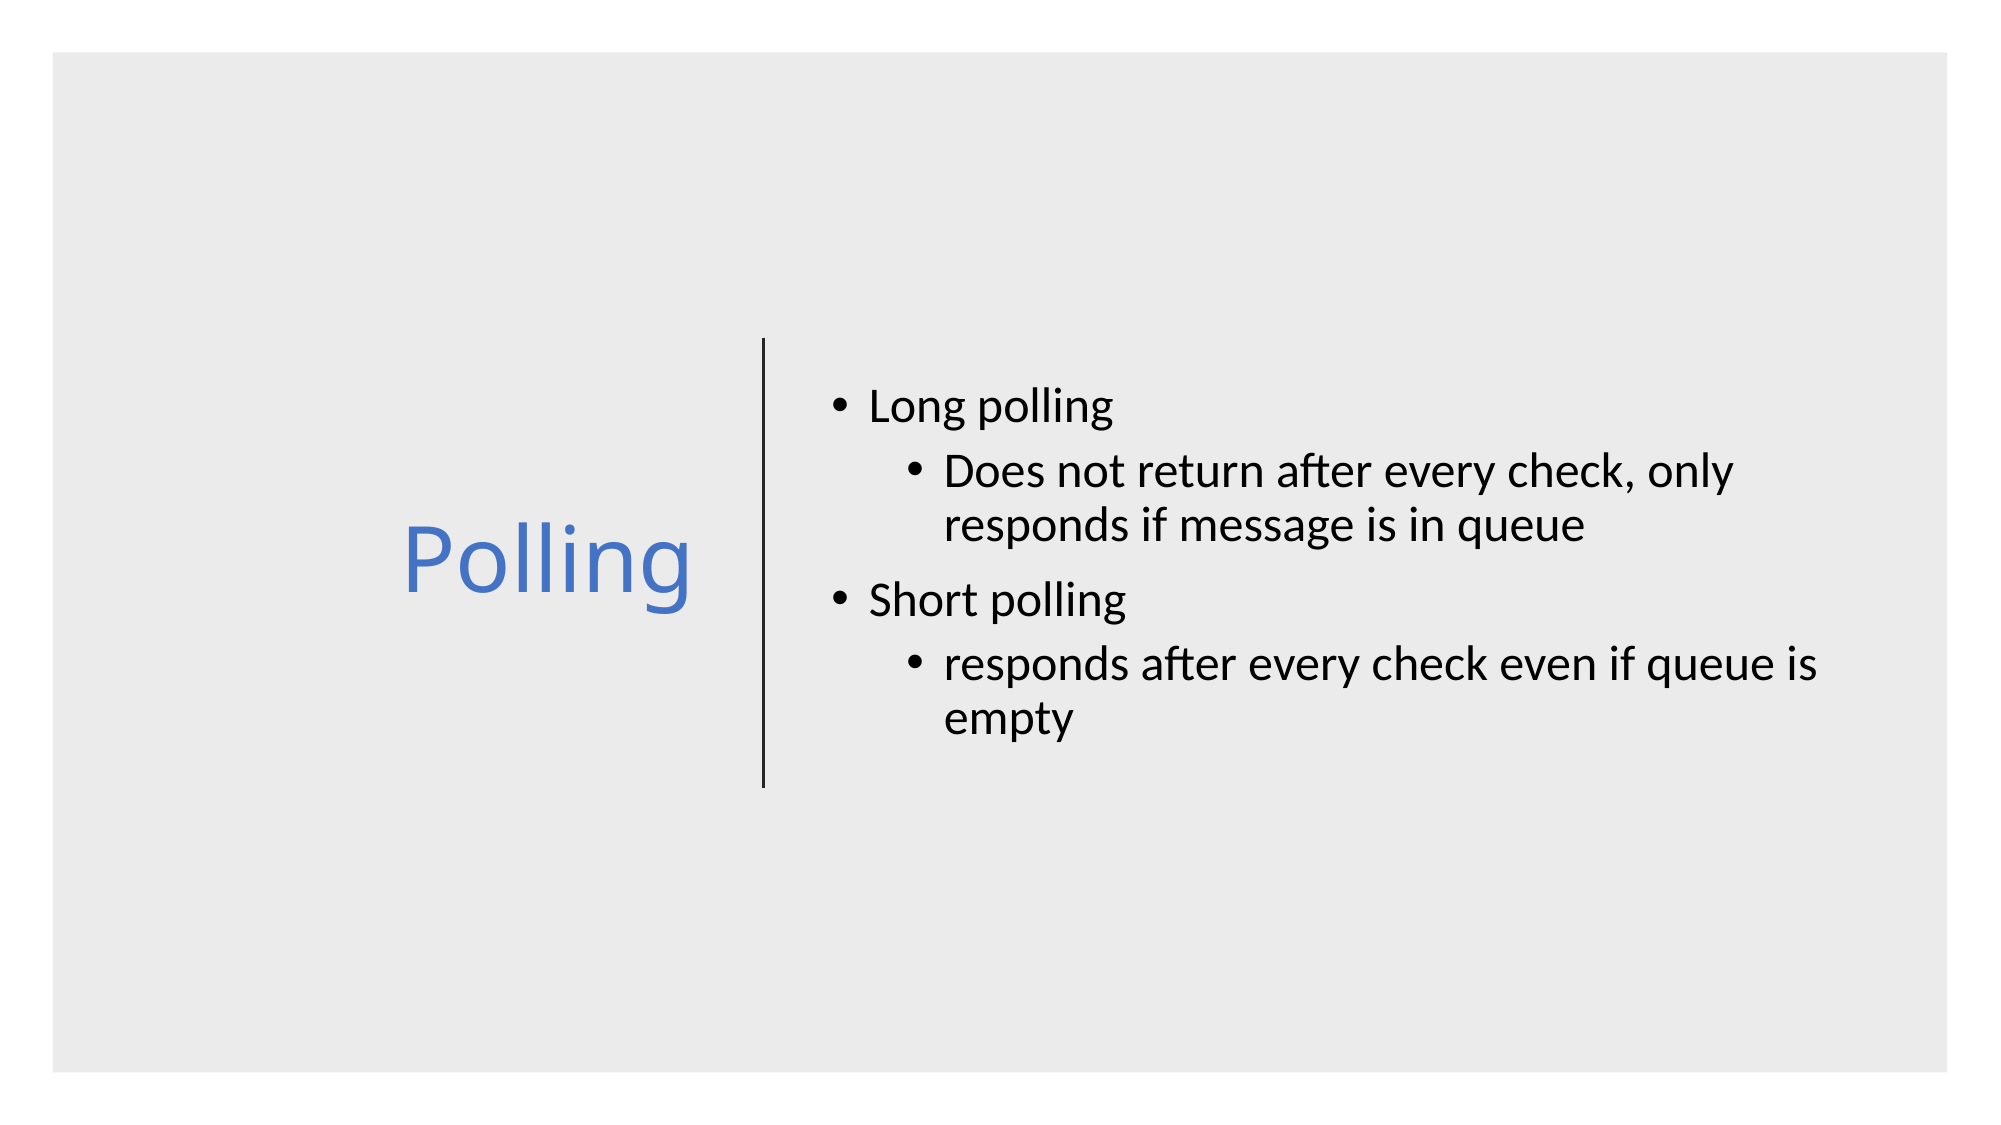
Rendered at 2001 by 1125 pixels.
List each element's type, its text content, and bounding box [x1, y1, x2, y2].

title Polling [137, 158, 711, 967]
list Long polling Does not return after every check, only responds if message is in queue Short polling responds after every check even if queue is empty [816, 158, 1863, 967]
text_box [52, 51, 1948, 1073]
